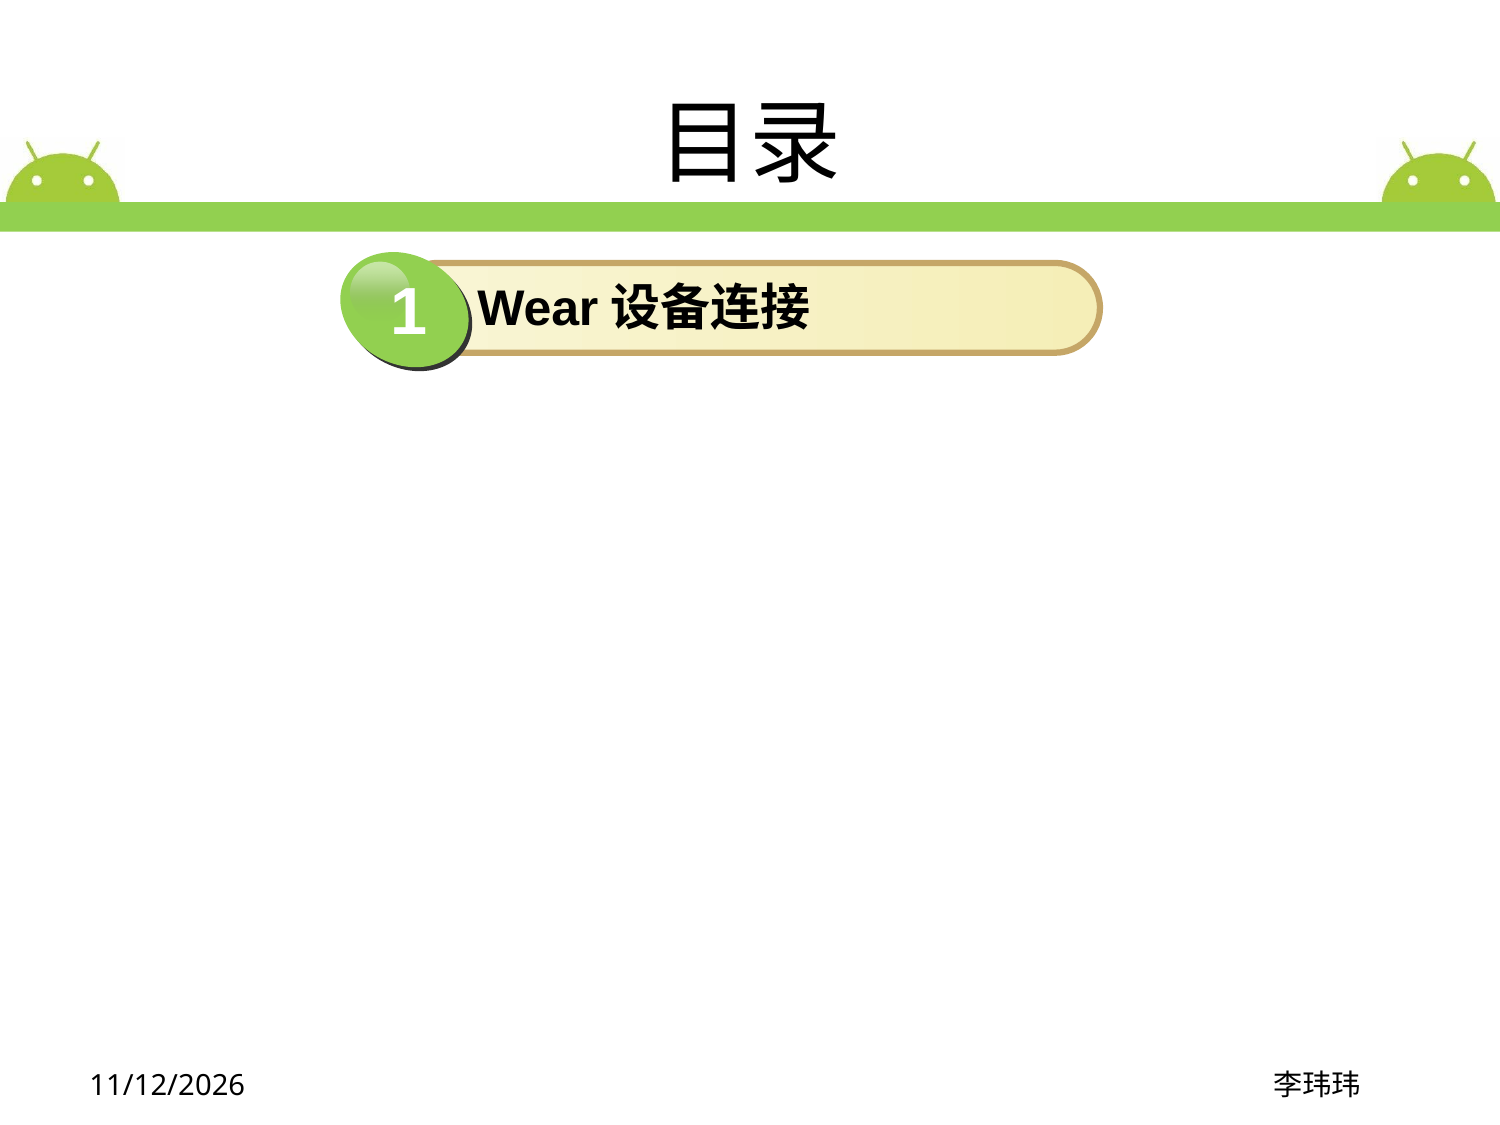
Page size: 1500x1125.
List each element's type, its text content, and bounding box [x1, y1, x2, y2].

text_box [336, 254, 1101, 369]
picture [1425, 137, 1500, 202]
title 目录 [75, 45, 1425, 233]
picture [0, 137, 75, 202]
